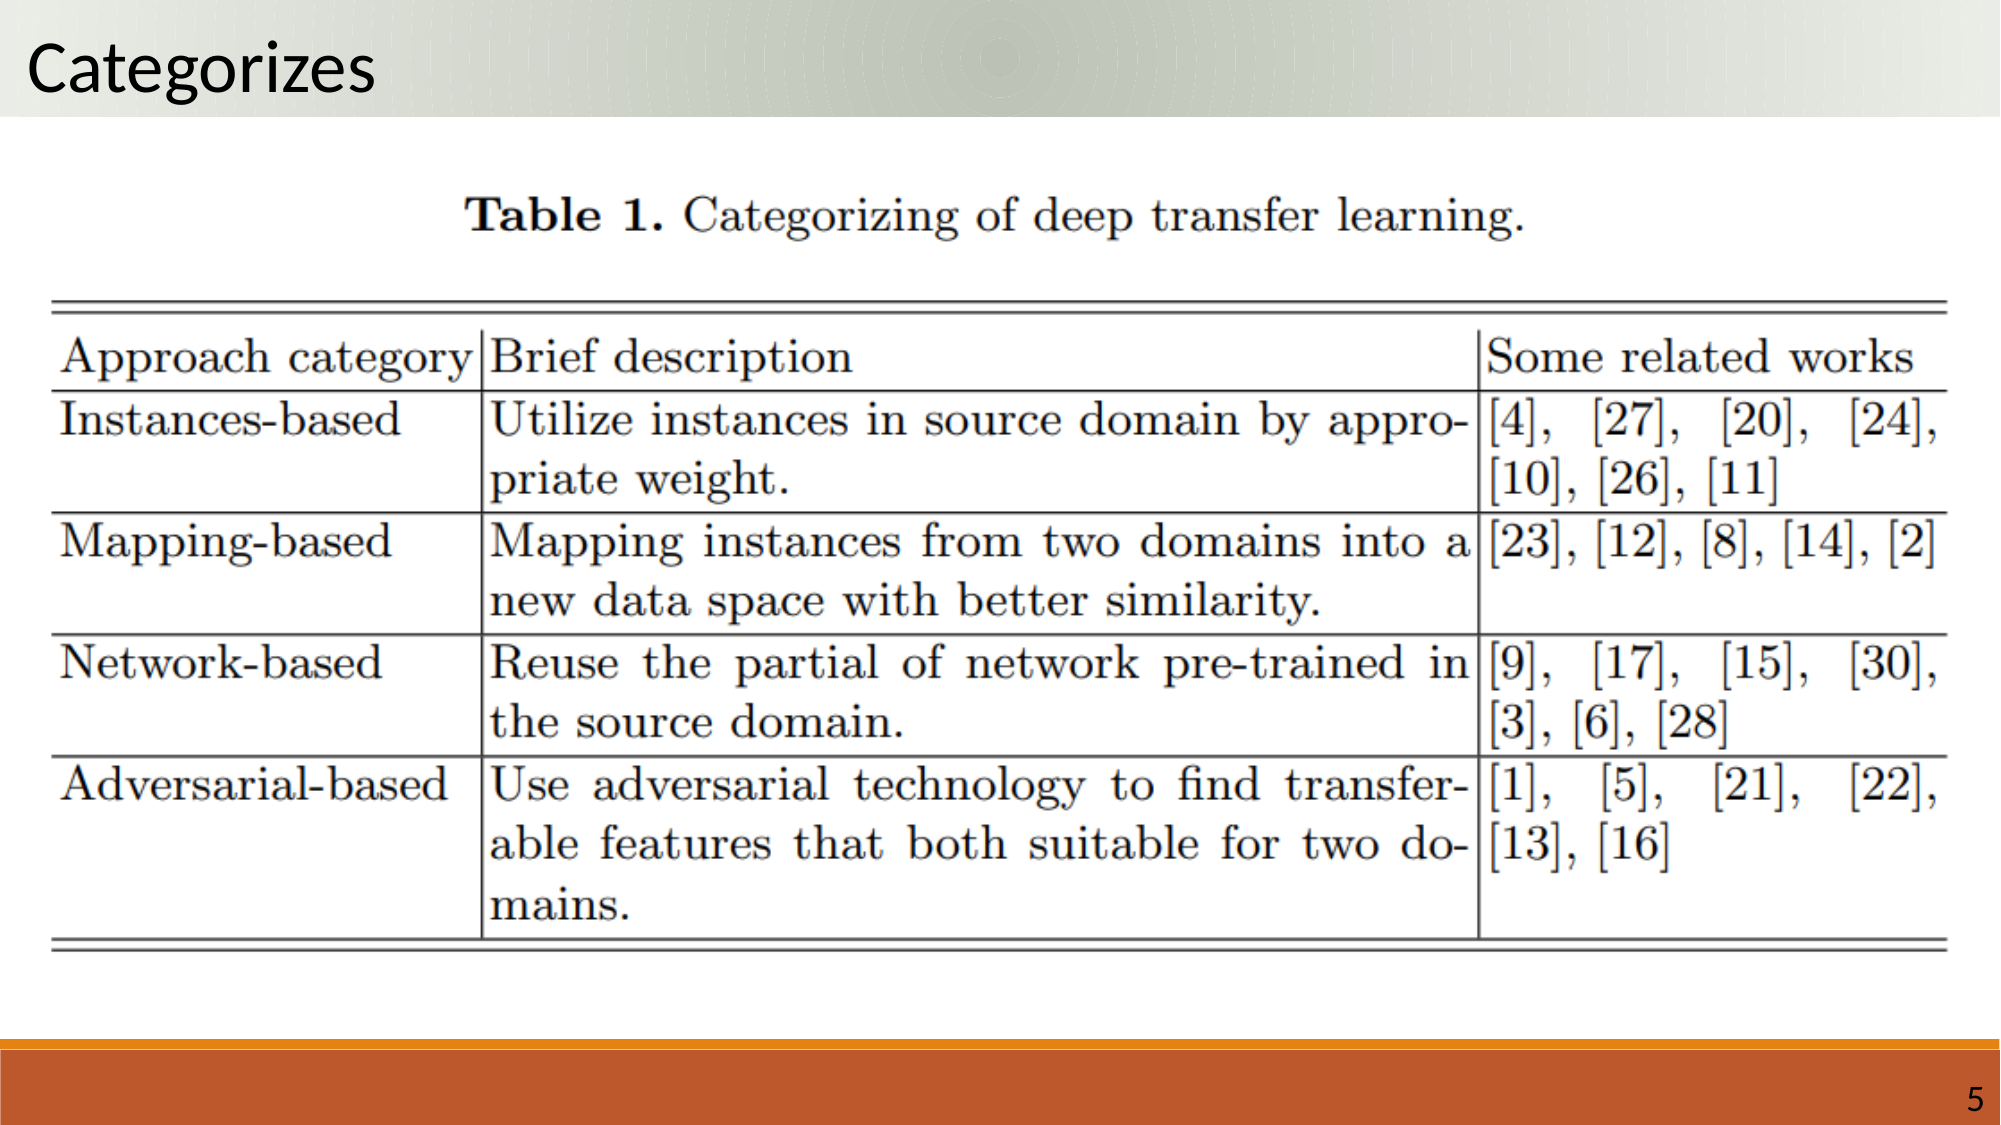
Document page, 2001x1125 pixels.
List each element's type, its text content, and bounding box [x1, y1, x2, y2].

text_box Categorizes [12, 10, 1130, 116]
picture [41, 187, 1959, 962]
slide_number 5 [1784, 1066, 2000, 1125]
text_box [0, 0, 2000, 117]
